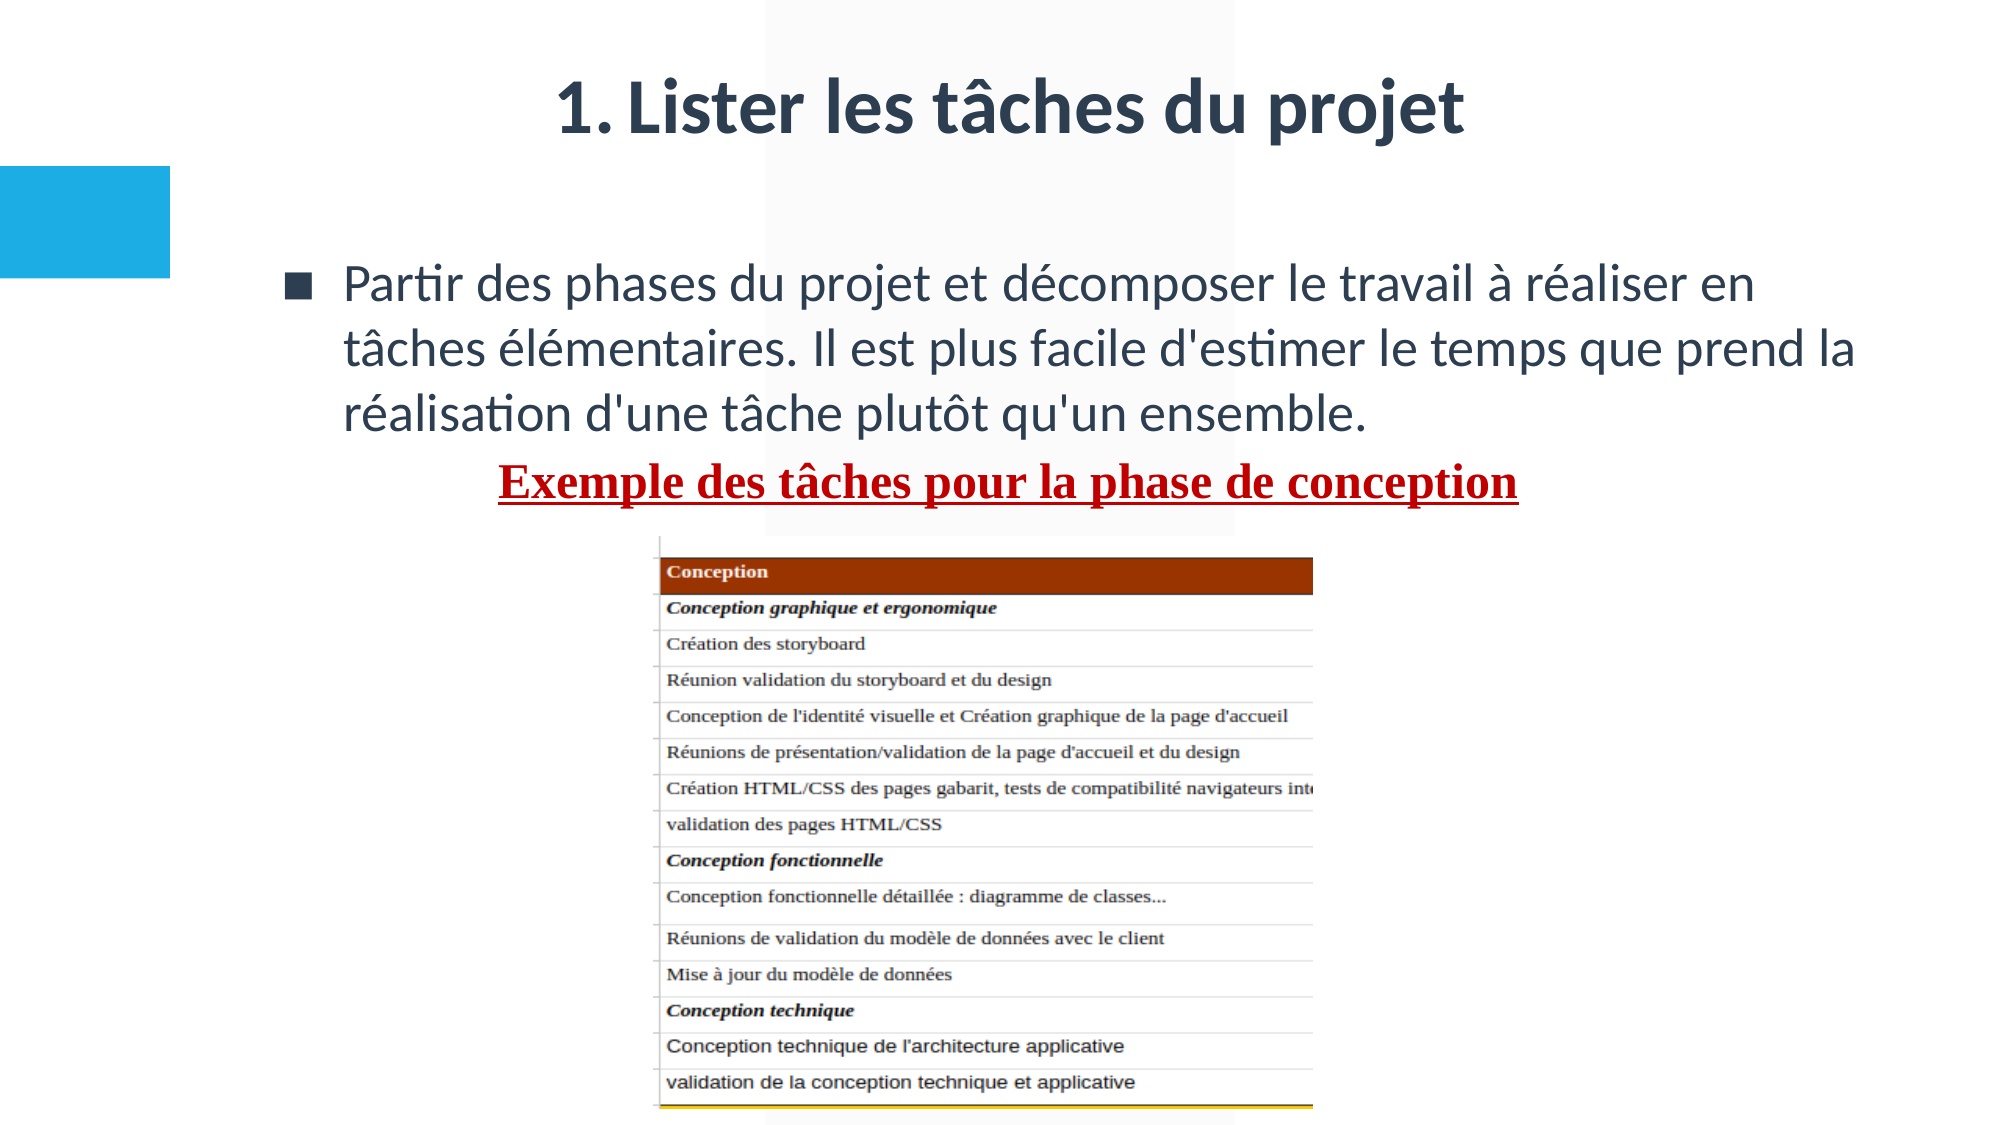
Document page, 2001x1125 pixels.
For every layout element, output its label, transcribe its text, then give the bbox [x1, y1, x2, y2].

picture [652, 536, 1313, 1109]
title Lister les tâches du projet [180, 47, 1830, 285]
text_box Exemple des tâches pour la phase de conception [483, 441, 1715, 517]
list Partir des phases du projet et décomposer le travail à réaliser en tâches élémentaires. Il est plus facile d'estimer le temps que prend la réalisation d'une tâche plutôt qu'un ensemble. [253, 239, 1902, 929]
